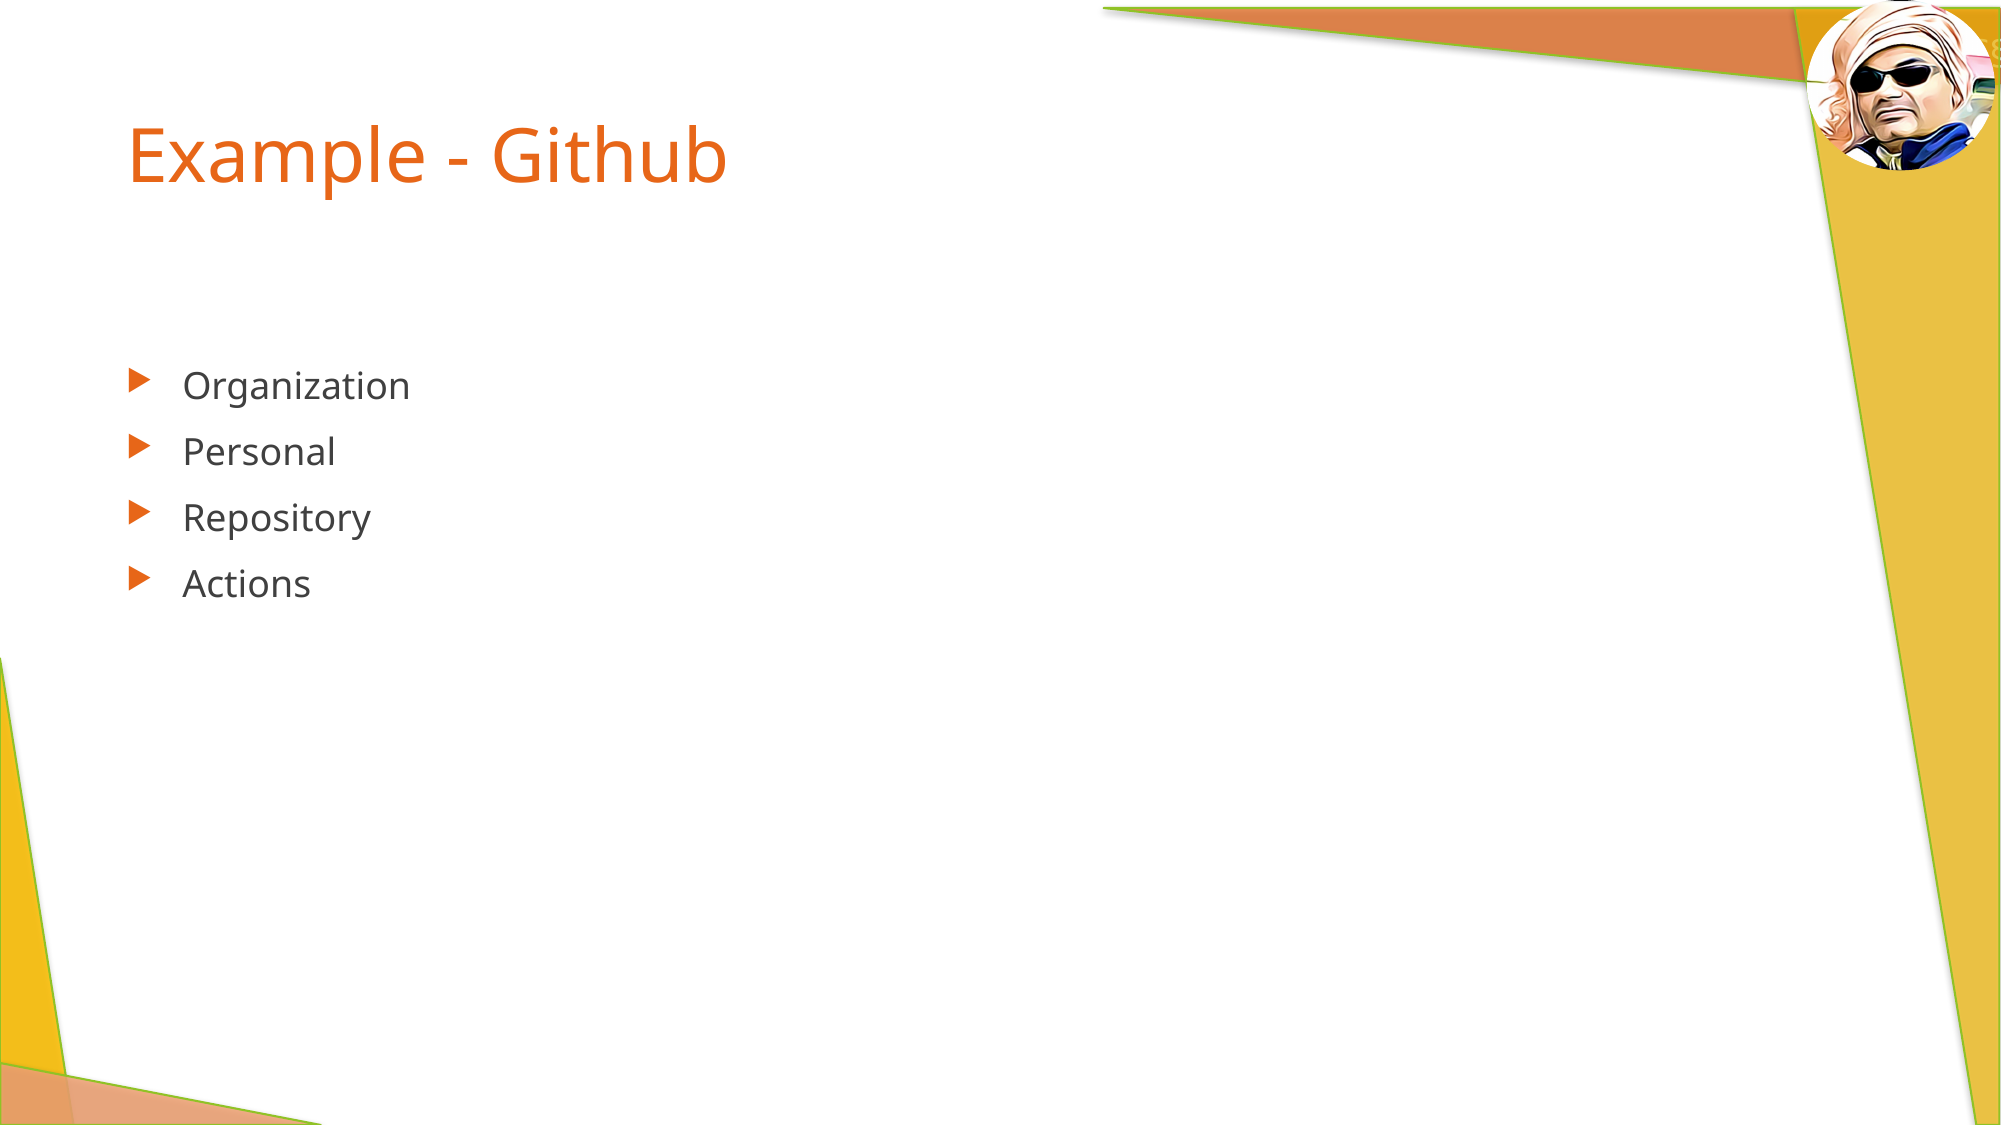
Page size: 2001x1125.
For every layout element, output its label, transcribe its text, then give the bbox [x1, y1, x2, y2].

title Example - Github [111, 99, 1722, 242]
picture [1806, 0, 1995, 171]
list Organization Personal Repository Actions [111, 354, 1722, 992]
